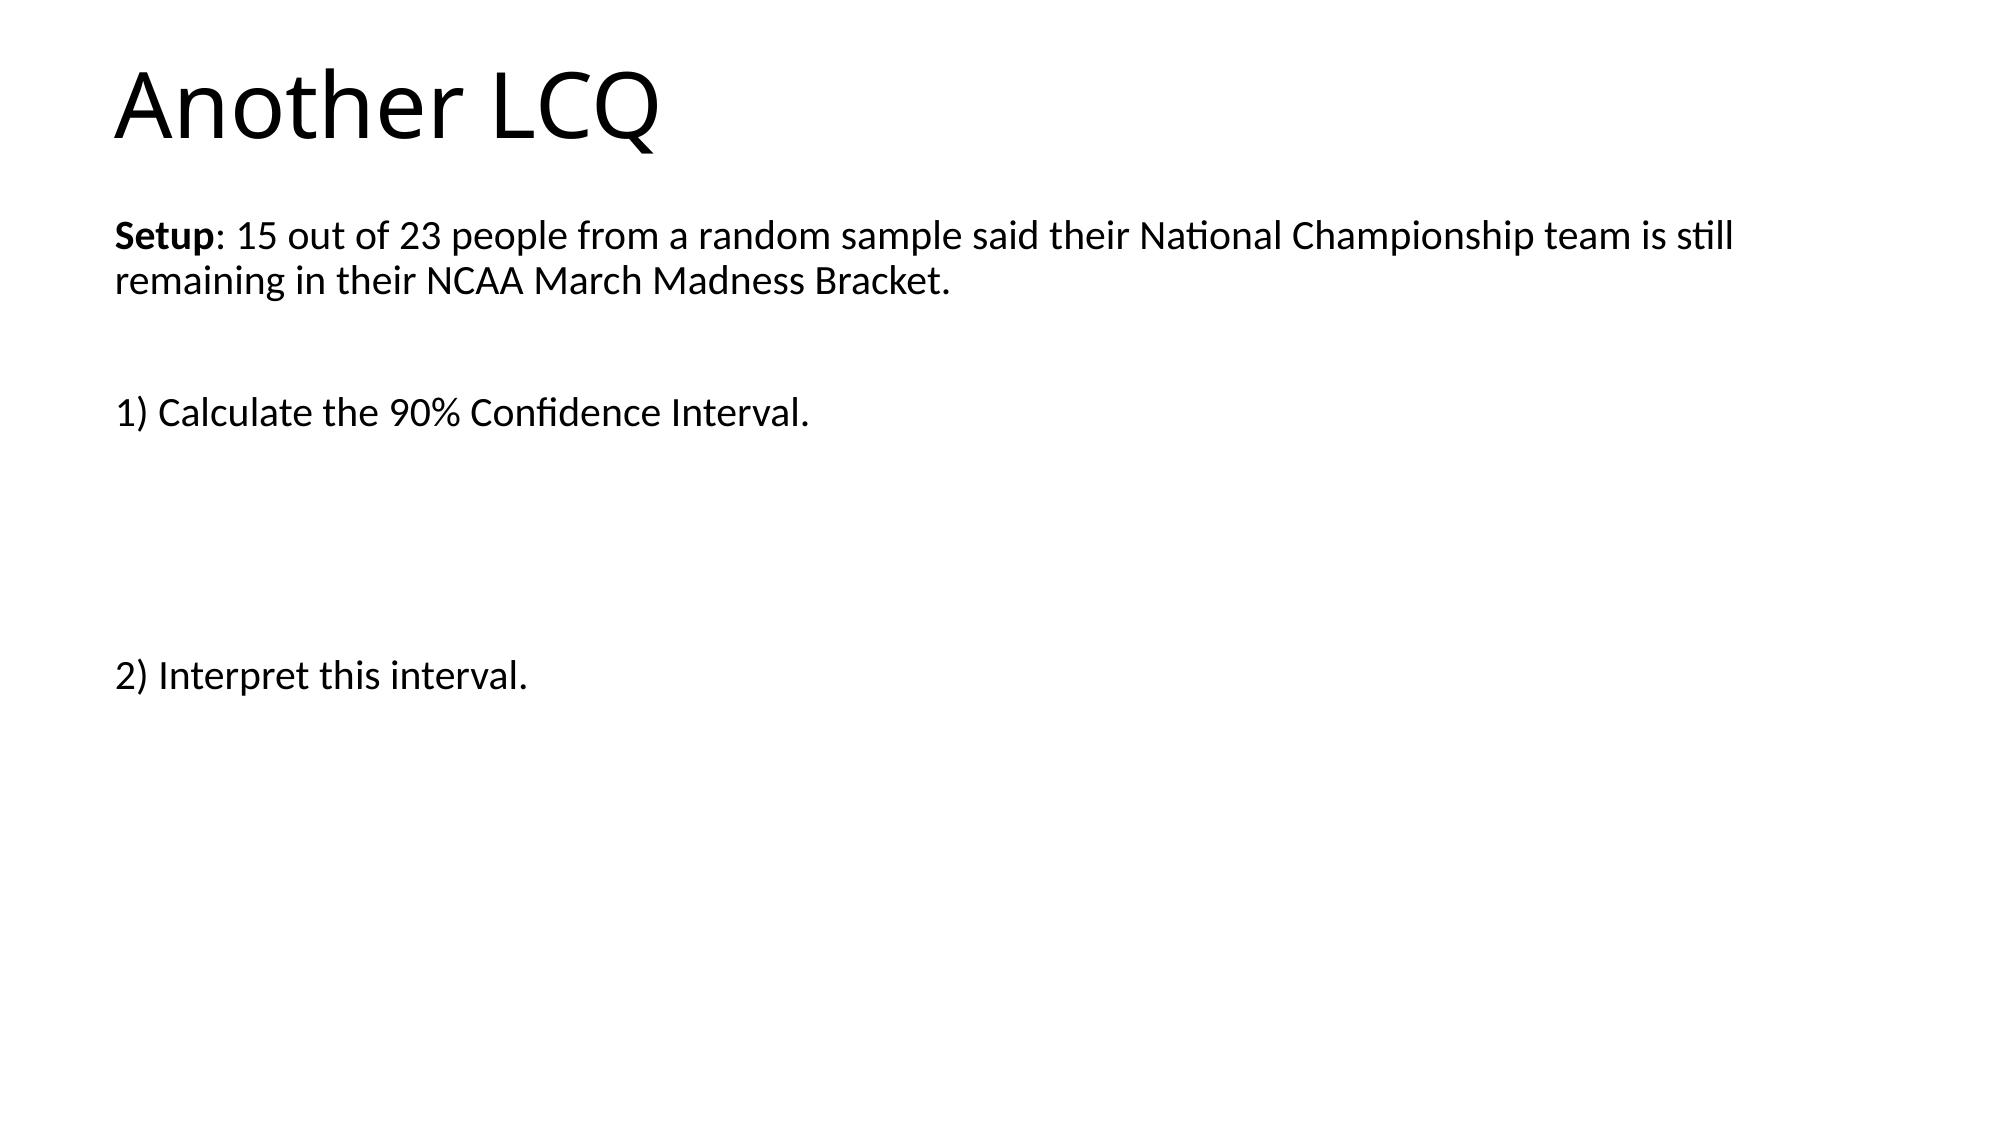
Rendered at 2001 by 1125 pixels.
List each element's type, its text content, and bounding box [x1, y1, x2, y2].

list Setup: 15 out of 23 people from a random sample said their National Championship team is still remaining in their NCAA March Madness Bracket. 1) Calculate the 90% Confidence Interval. 2) Interpret this interval. [99, 205, 1825, 1082]
title Another LCQ [99, 0, 1825, 205]
